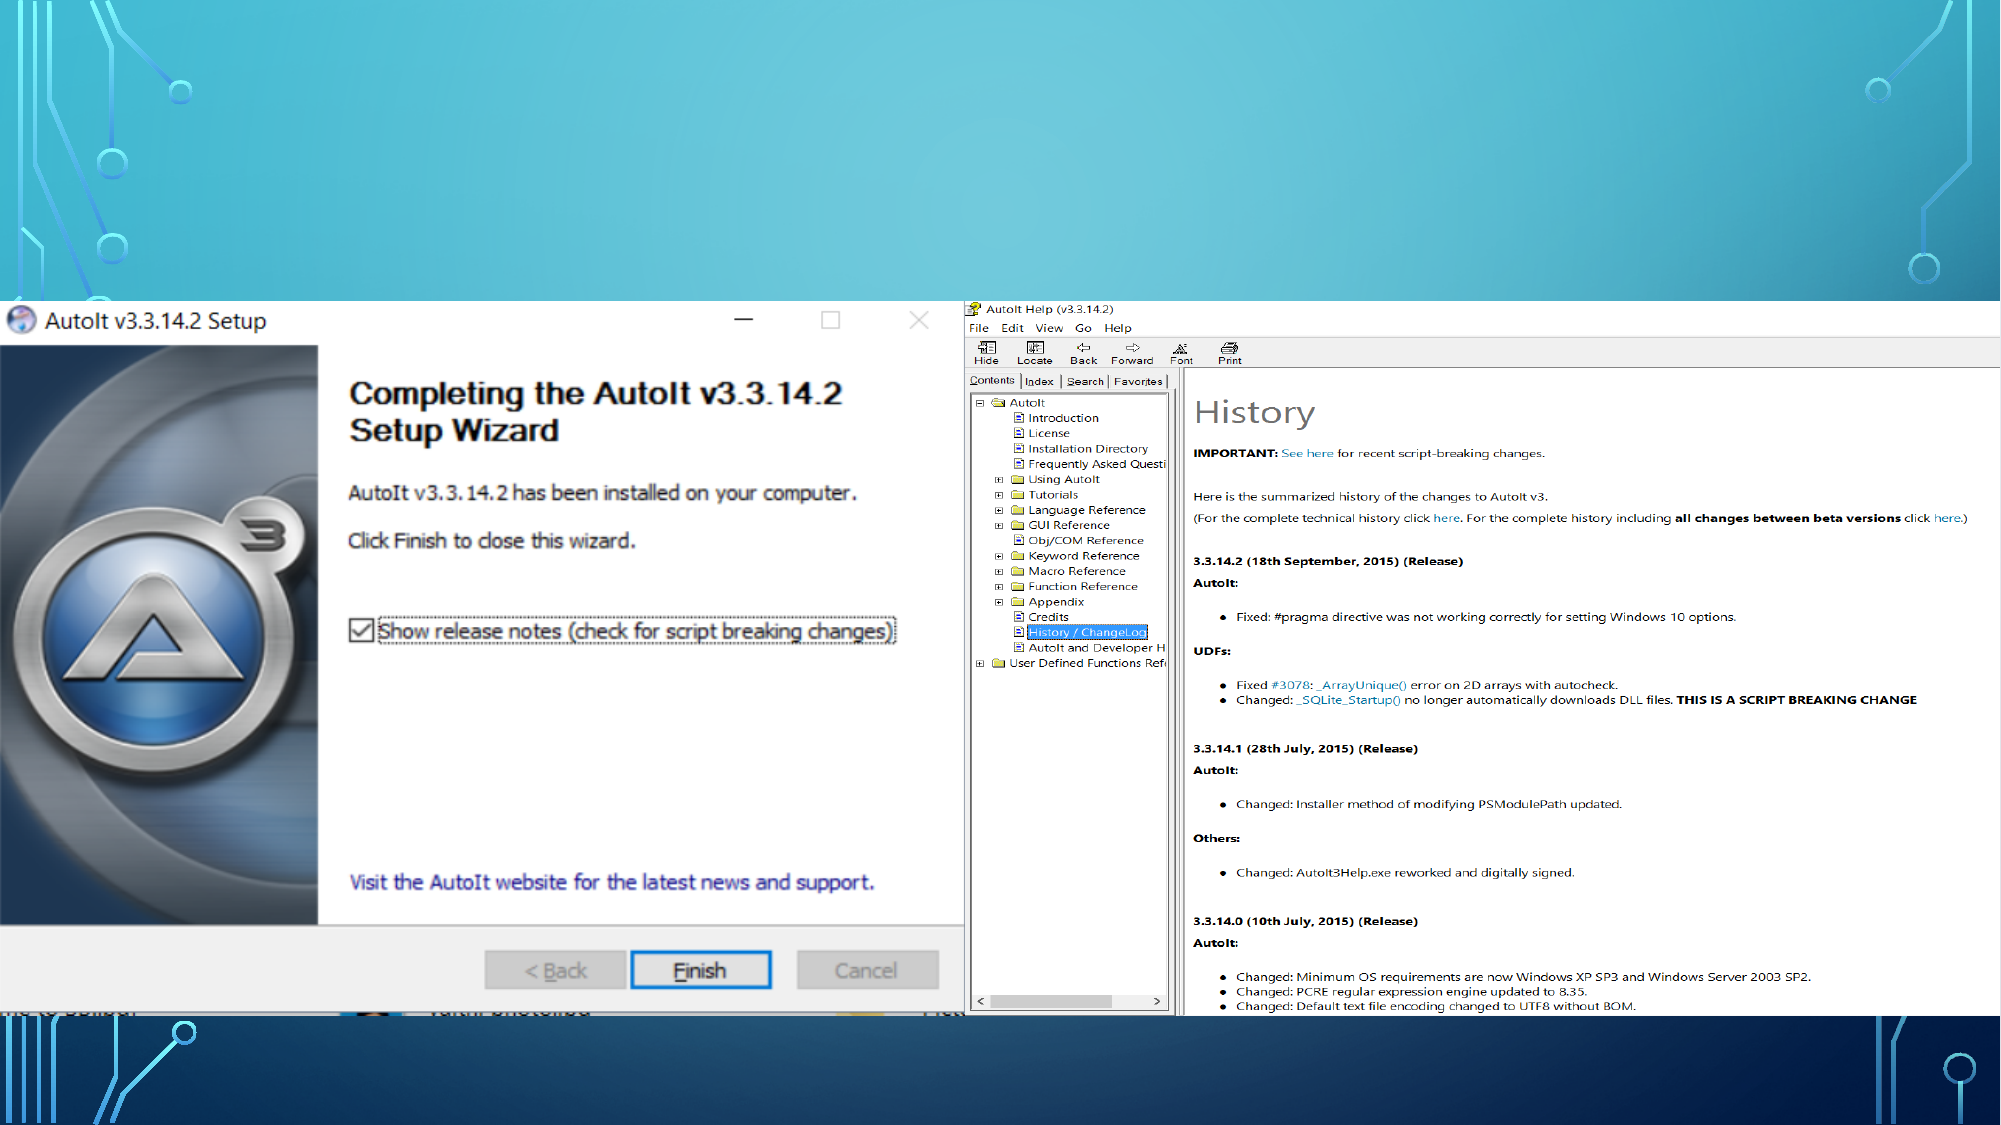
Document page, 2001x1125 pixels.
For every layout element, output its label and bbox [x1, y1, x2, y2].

list [0, 301, 965, 1016]
picture [965, 301, 2000, 1016]
